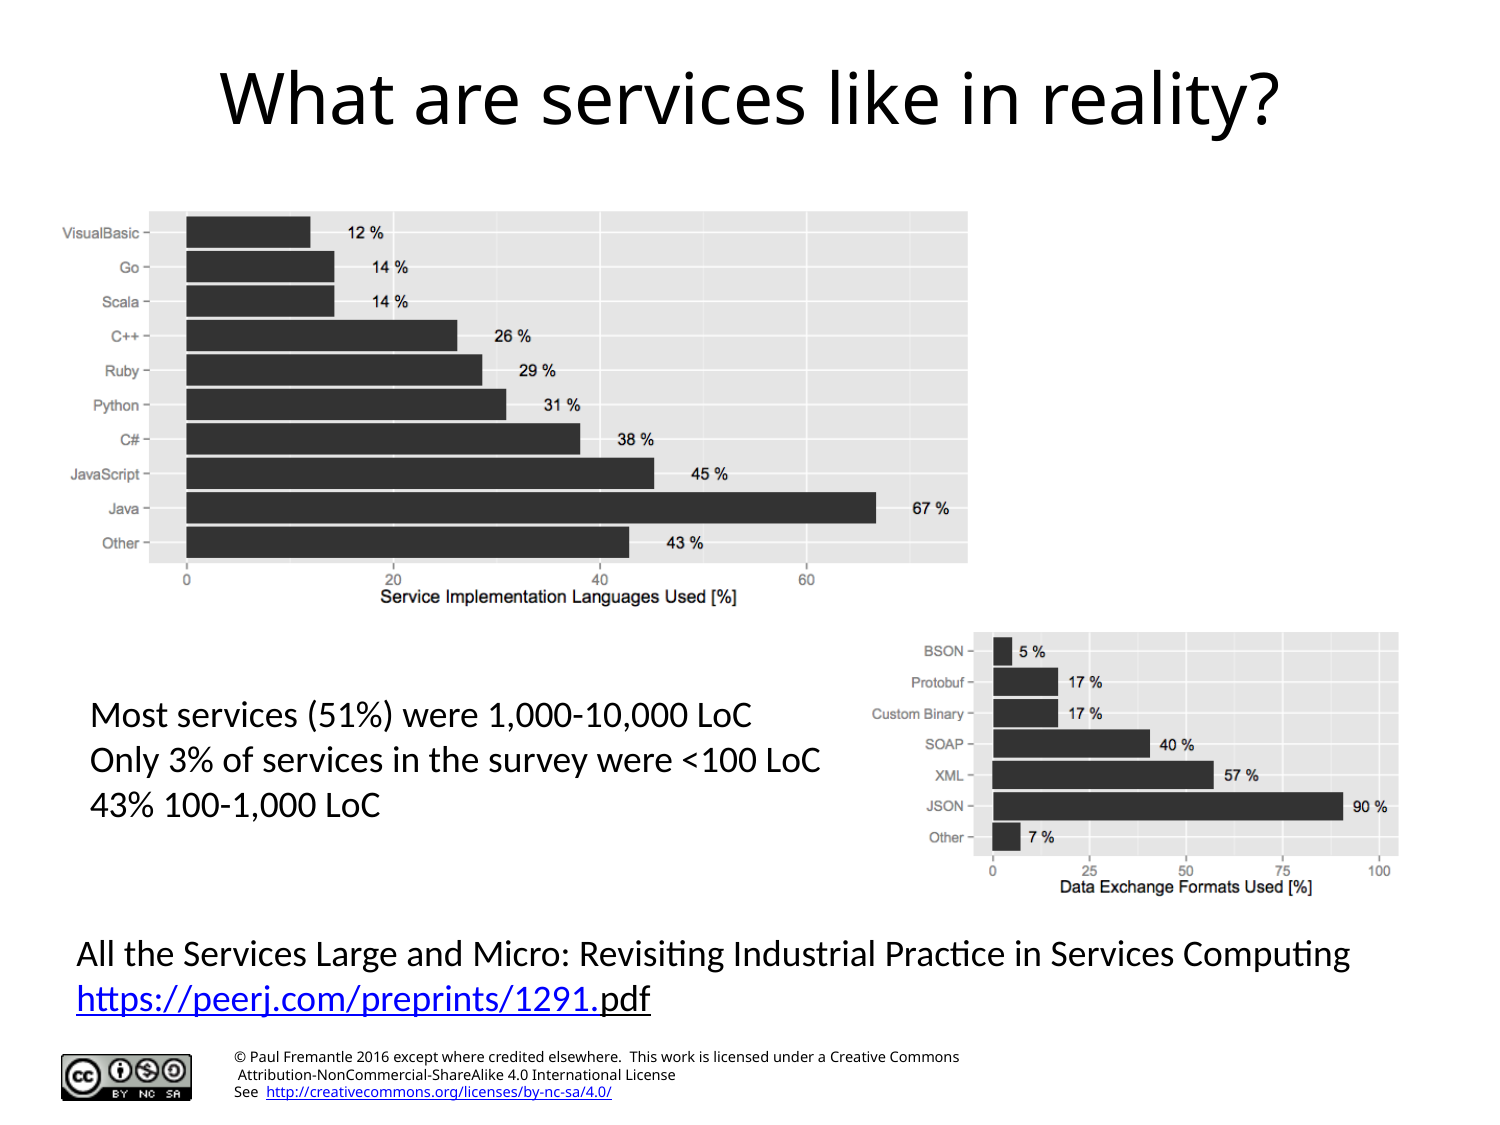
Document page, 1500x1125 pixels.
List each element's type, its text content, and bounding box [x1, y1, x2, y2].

picture [61, 1054, 192, 1101]
picture [0, 181, 1456, 922]
text_box Most services (51%) were 1,000-10,000 LoC Only 3% of services in the survey were <100 LoC 43% 100-1,000 LoC [75, 682, 837, 878]
text_box All the Services Large and Micro: Revisiting Industrial Practice in Services Computing https://peerj.com/preprints/1291.pdf [61, 921, 1425, 1026]
title What are services like in reality? [75, 45, 1425, 233]
